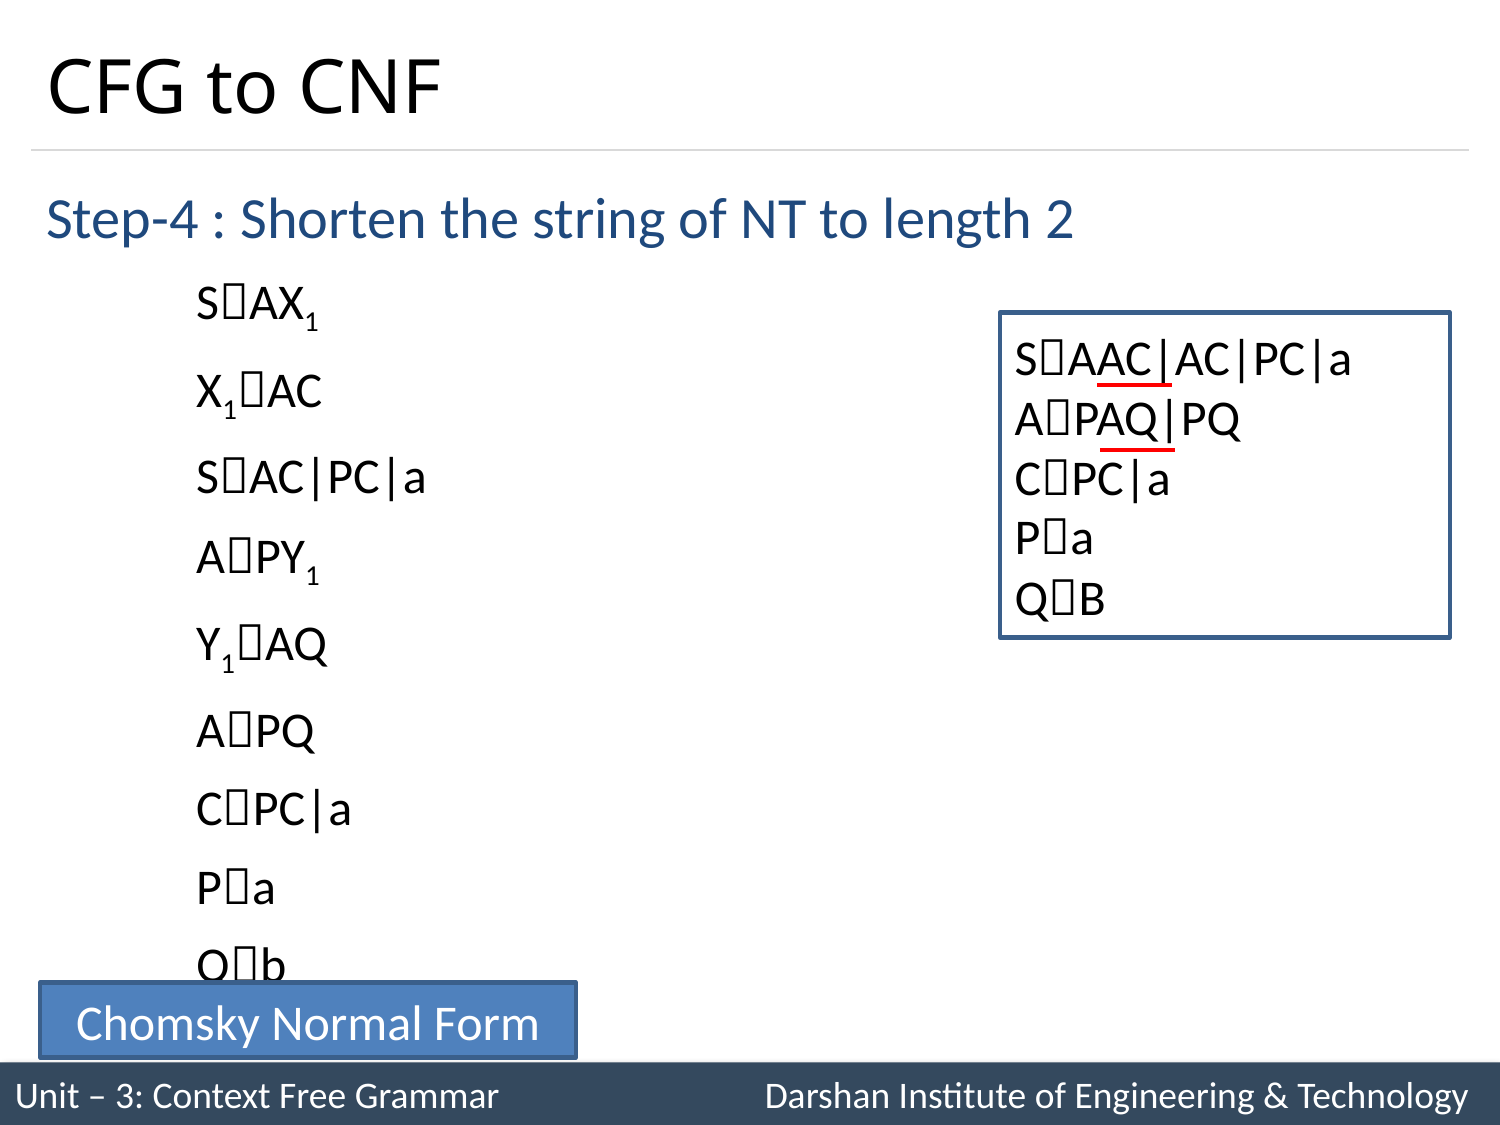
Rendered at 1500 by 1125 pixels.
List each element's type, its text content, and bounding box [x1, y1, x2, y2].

list Step-4 : Shorten the string of NT to length 2 SAX1 X1AC SAC|PC|a APY1 Y1AQ APQ CPC|a Pa Qb [31, 162, 1469, 1038]
text_box SAAC|AC|PC|a APAQ|PQ CPC|a Pa QB [998, 310, 1452, 640]
text_box Chomsky Normal Form [38, 980, 578, 1060]
title CFG to CNF [31, 17, 1469, 150]
